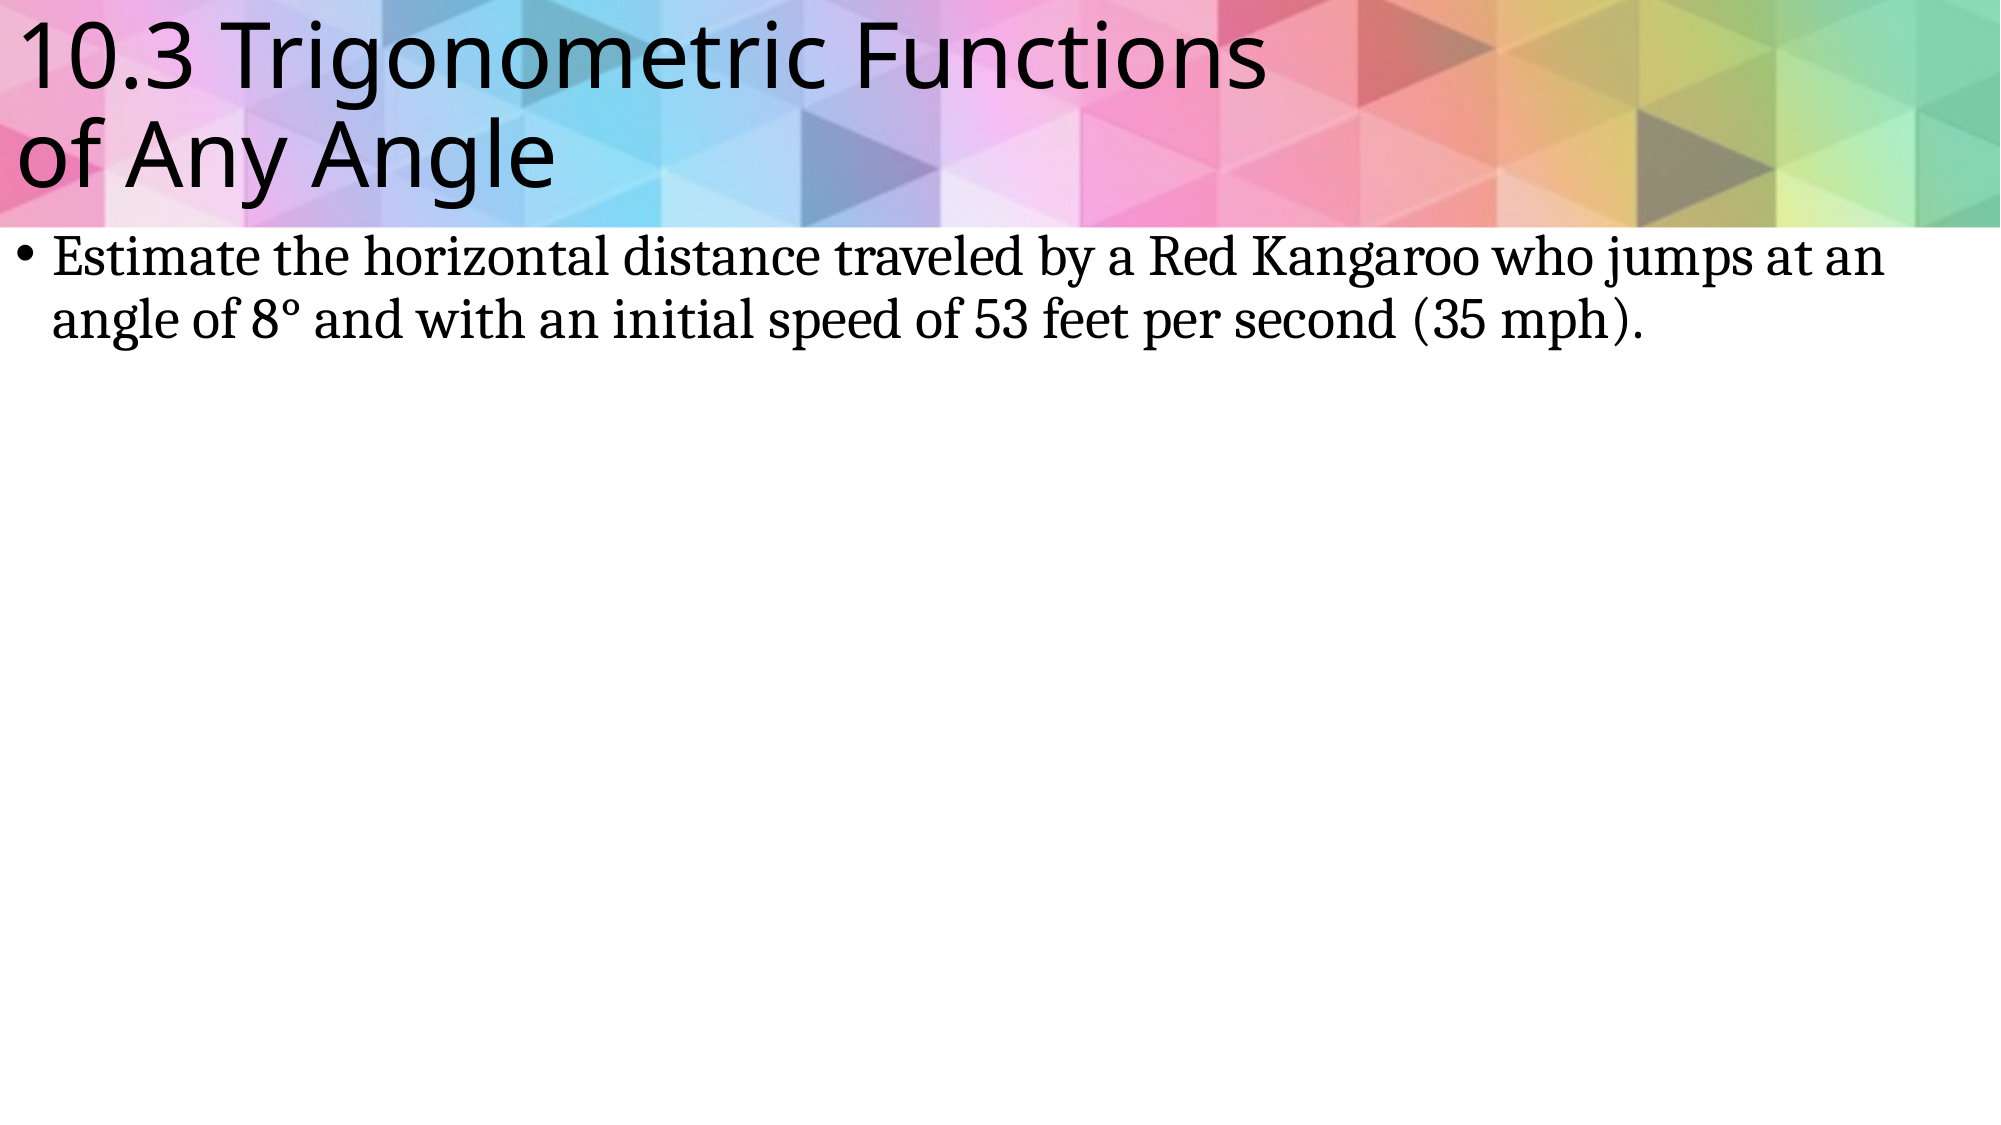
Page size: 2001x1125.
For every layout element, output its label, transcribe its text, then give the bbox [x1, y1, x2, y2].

title 10.3 Trigonometric Functions of Any Angle [0, 0, 2000, 217]
list Estimate the horizontal distance traveled by a Red Kangaroo who jumps at an angle of 8° and with an initial speed of 53 feet per second (35 mph). [0, 217, 2000, 1066]
